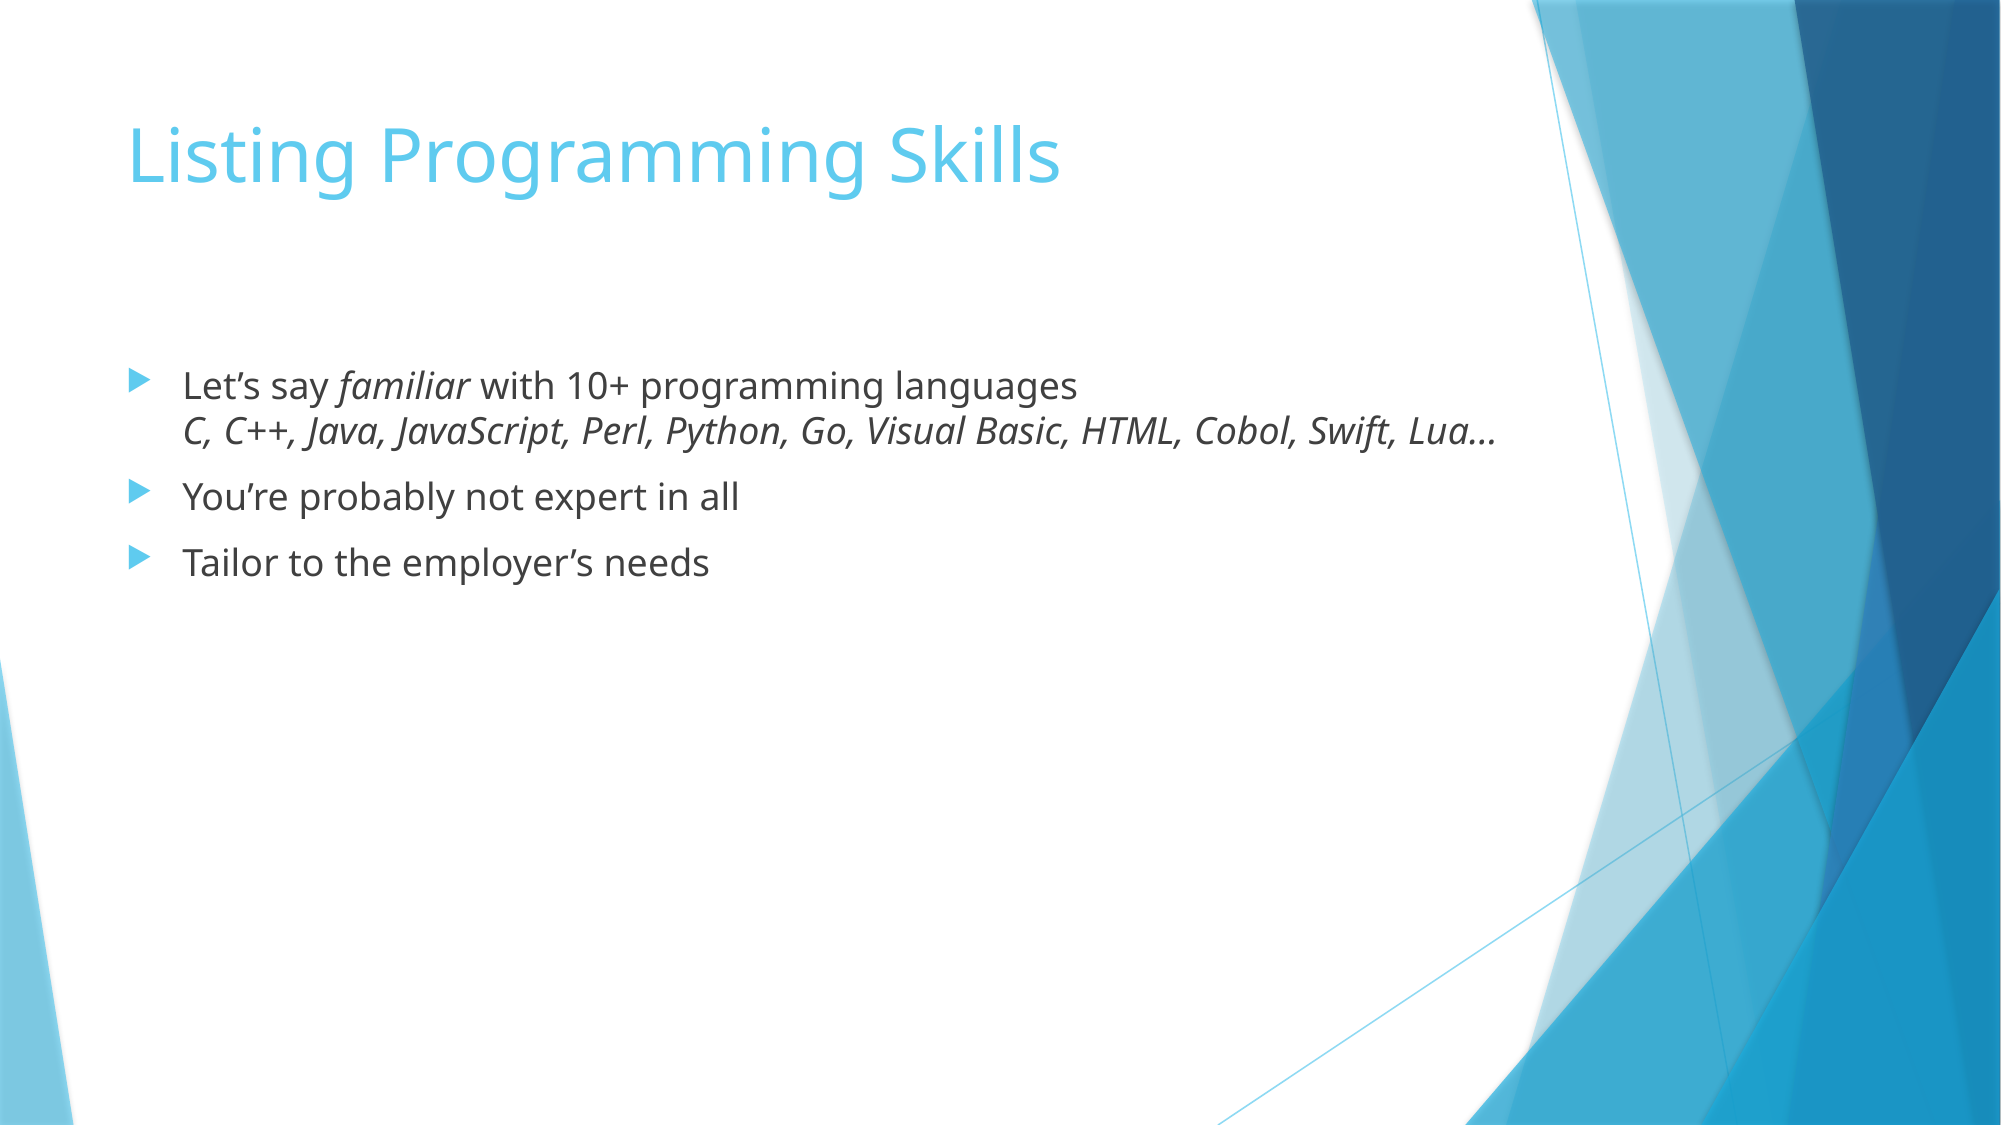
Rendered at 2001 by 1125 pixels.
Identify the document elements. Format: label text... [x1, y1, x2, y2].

list Let’s say familiar with 10+ programming languages C, C++, Java, JavaScript, Perl, Python, Go, Visual Basic, HTML, Cobol, Swift, Lua… You’re probably not expert in all Tailor to the employer’s needs [111, 354, 1522, 992]
title Listing Programming Skills [111, 99, 1522, 317]
